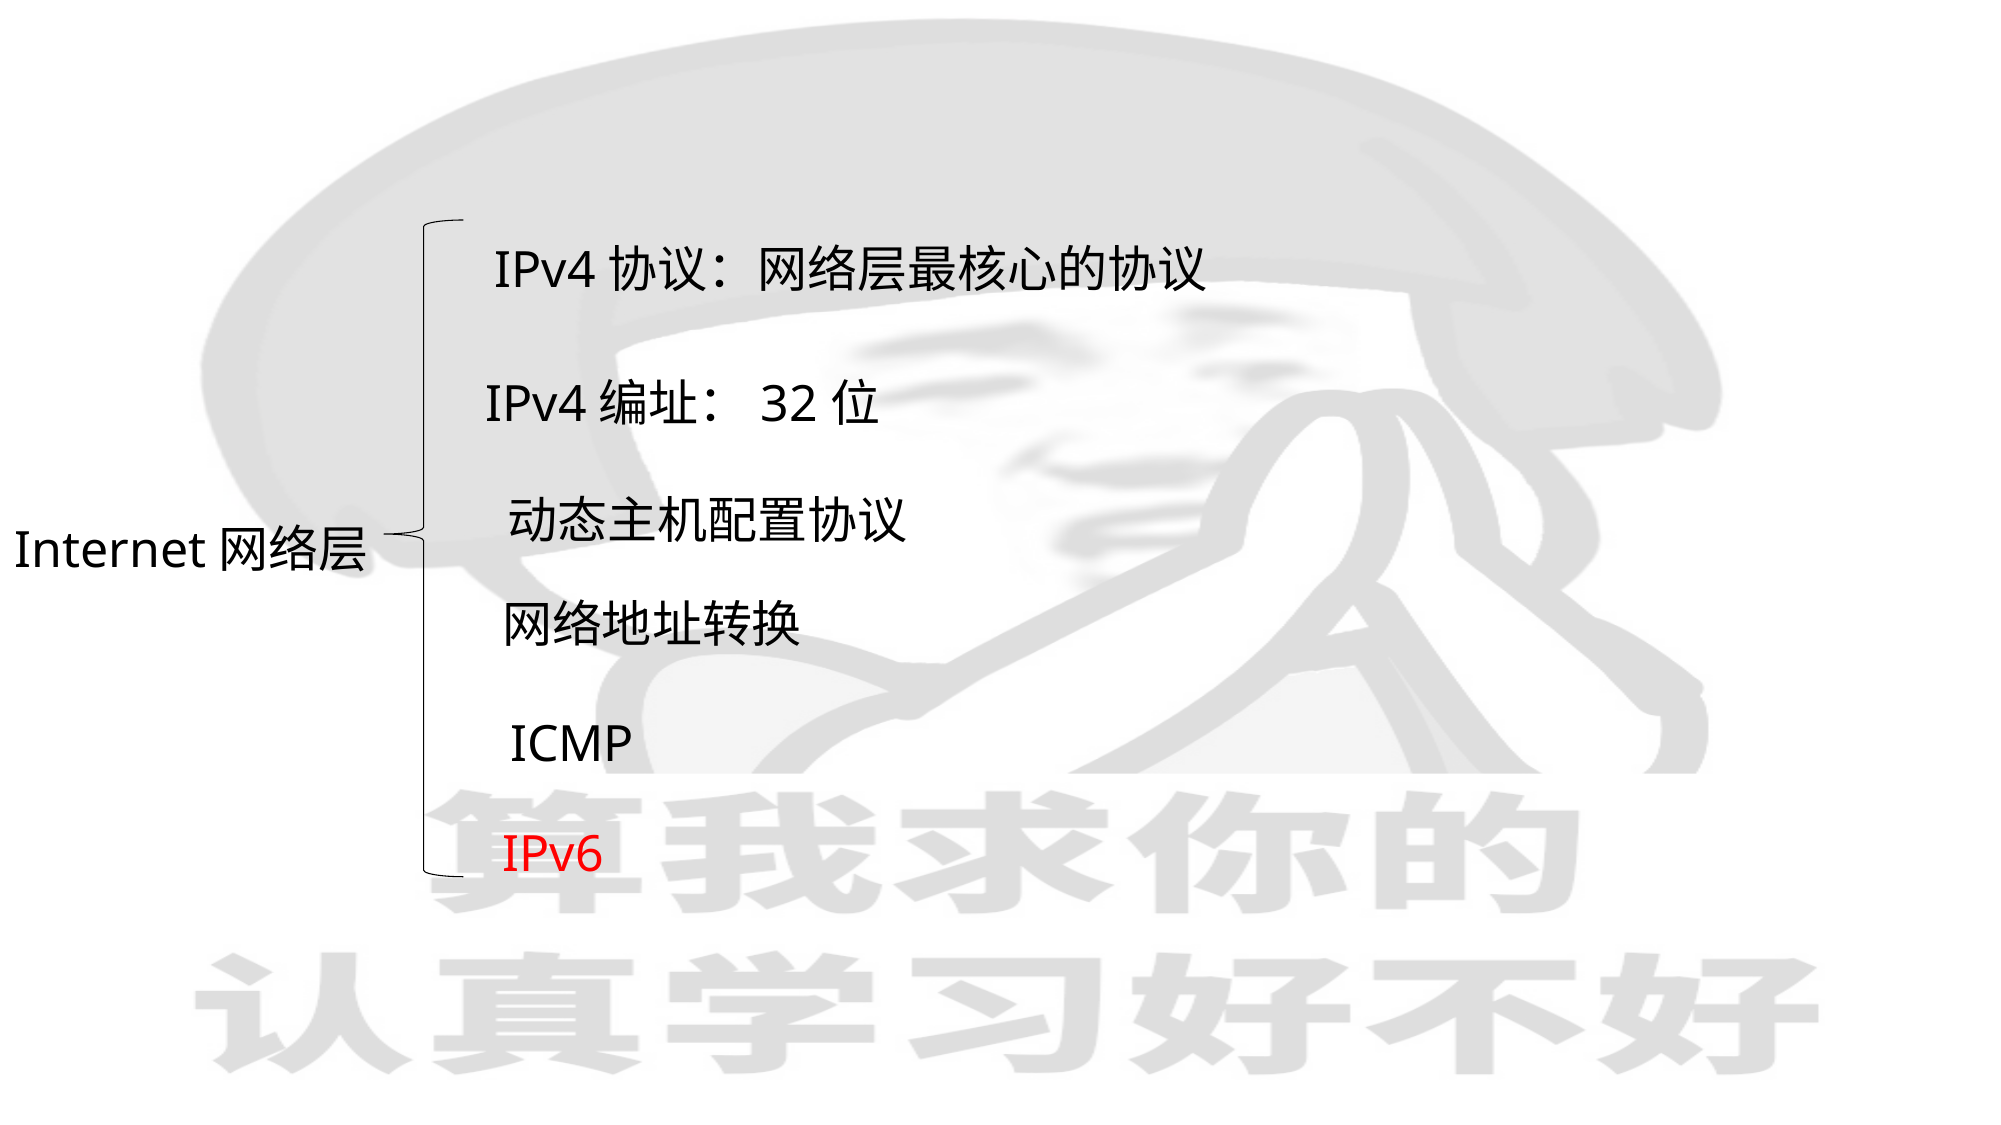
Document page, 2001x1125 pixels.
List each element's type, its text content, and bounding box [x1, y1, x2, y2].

text_box IPv4编址：32位 [470, 333, 895, 439]
text_box [384, 219, 464, 878]
text_box ICMP [495, 674, 650, 779]
text_box 网络地址转换 [487, 555, 1028, 660]
text_box IPv6 [487, 783, 619, 889]
text_box Internet网络层 [0, 510, 384, 586]
text_box IPv4协议：网络层最核心的协议 [479, 199, 1223, 305]
text_box 动态主机配置协议 [492, 451, 1033, 557]
